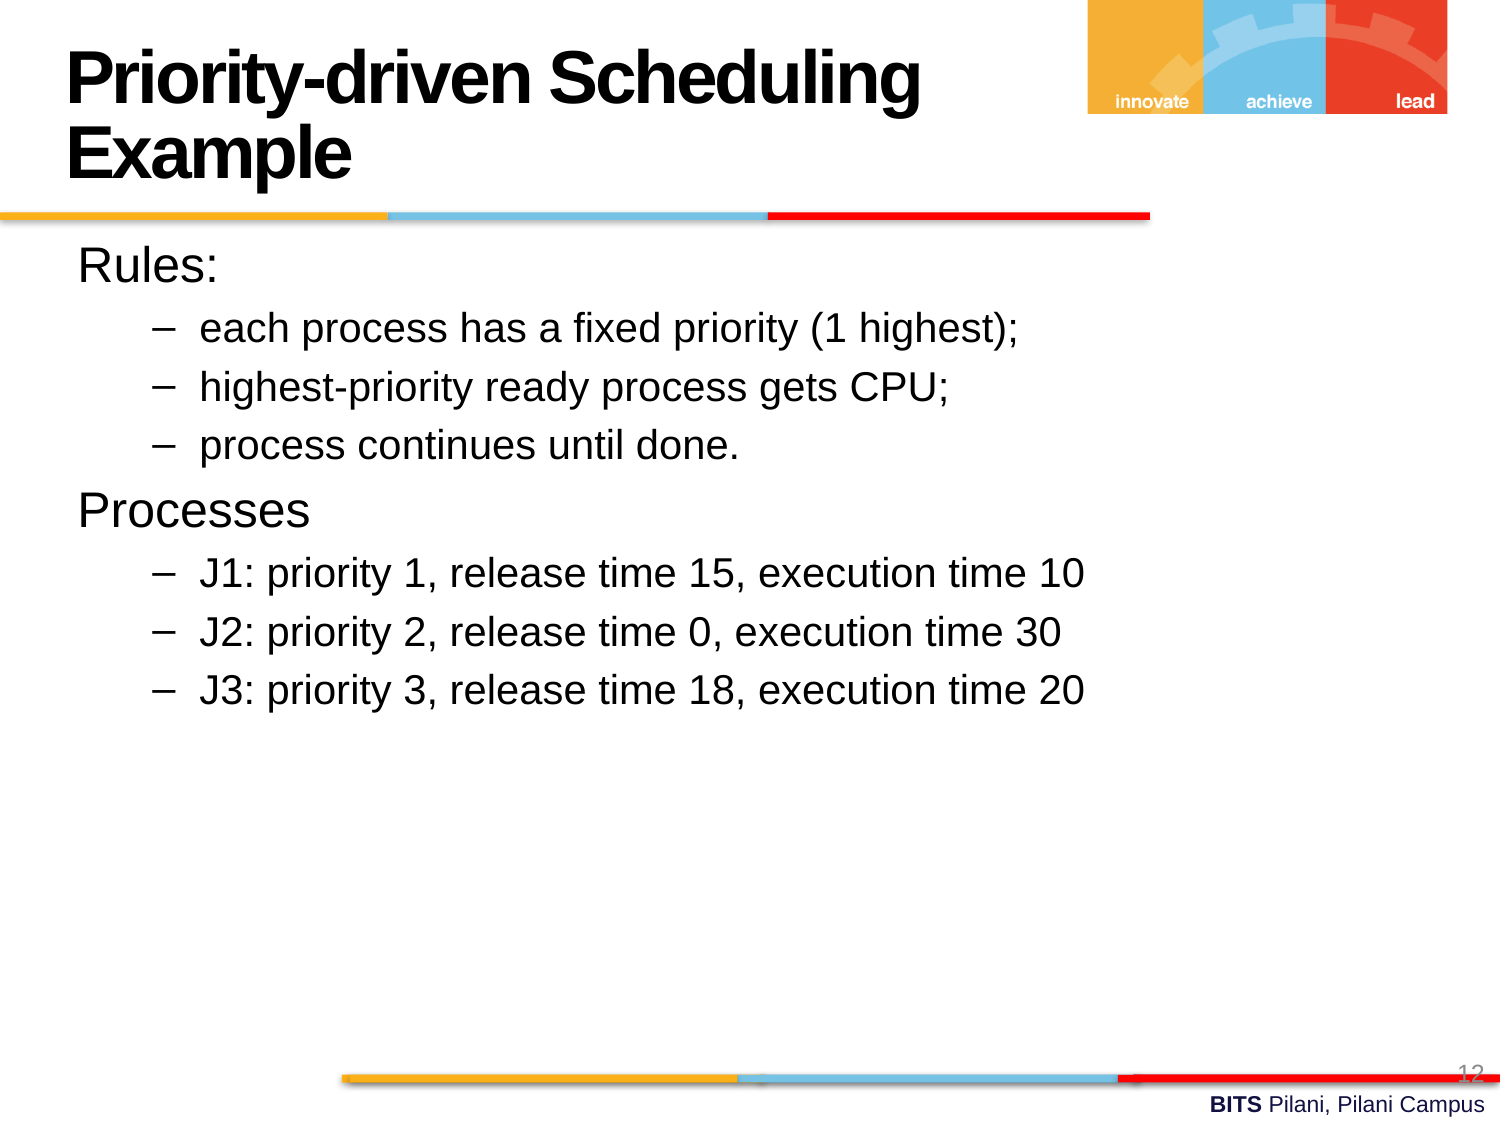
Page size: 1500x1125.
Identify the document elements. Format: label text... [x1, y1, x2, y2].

list Rules: each process has a fixed priority (1 highest); highest-priority ready process gets CPU; process continues until done. Processes J1: priority 1, release time 15, execution time 10 J2: priority 2, release time 0, execution time 30 J3: priority 3, release time 18, execution time 20 [62, 224, 1413, 1076]
picture [1087, 0, 1448, 114]
slide_number 12 [1149, 1042, 1500, 1103]
list Priority-driven Scheduling Example [49, 24, 1088, 213]
